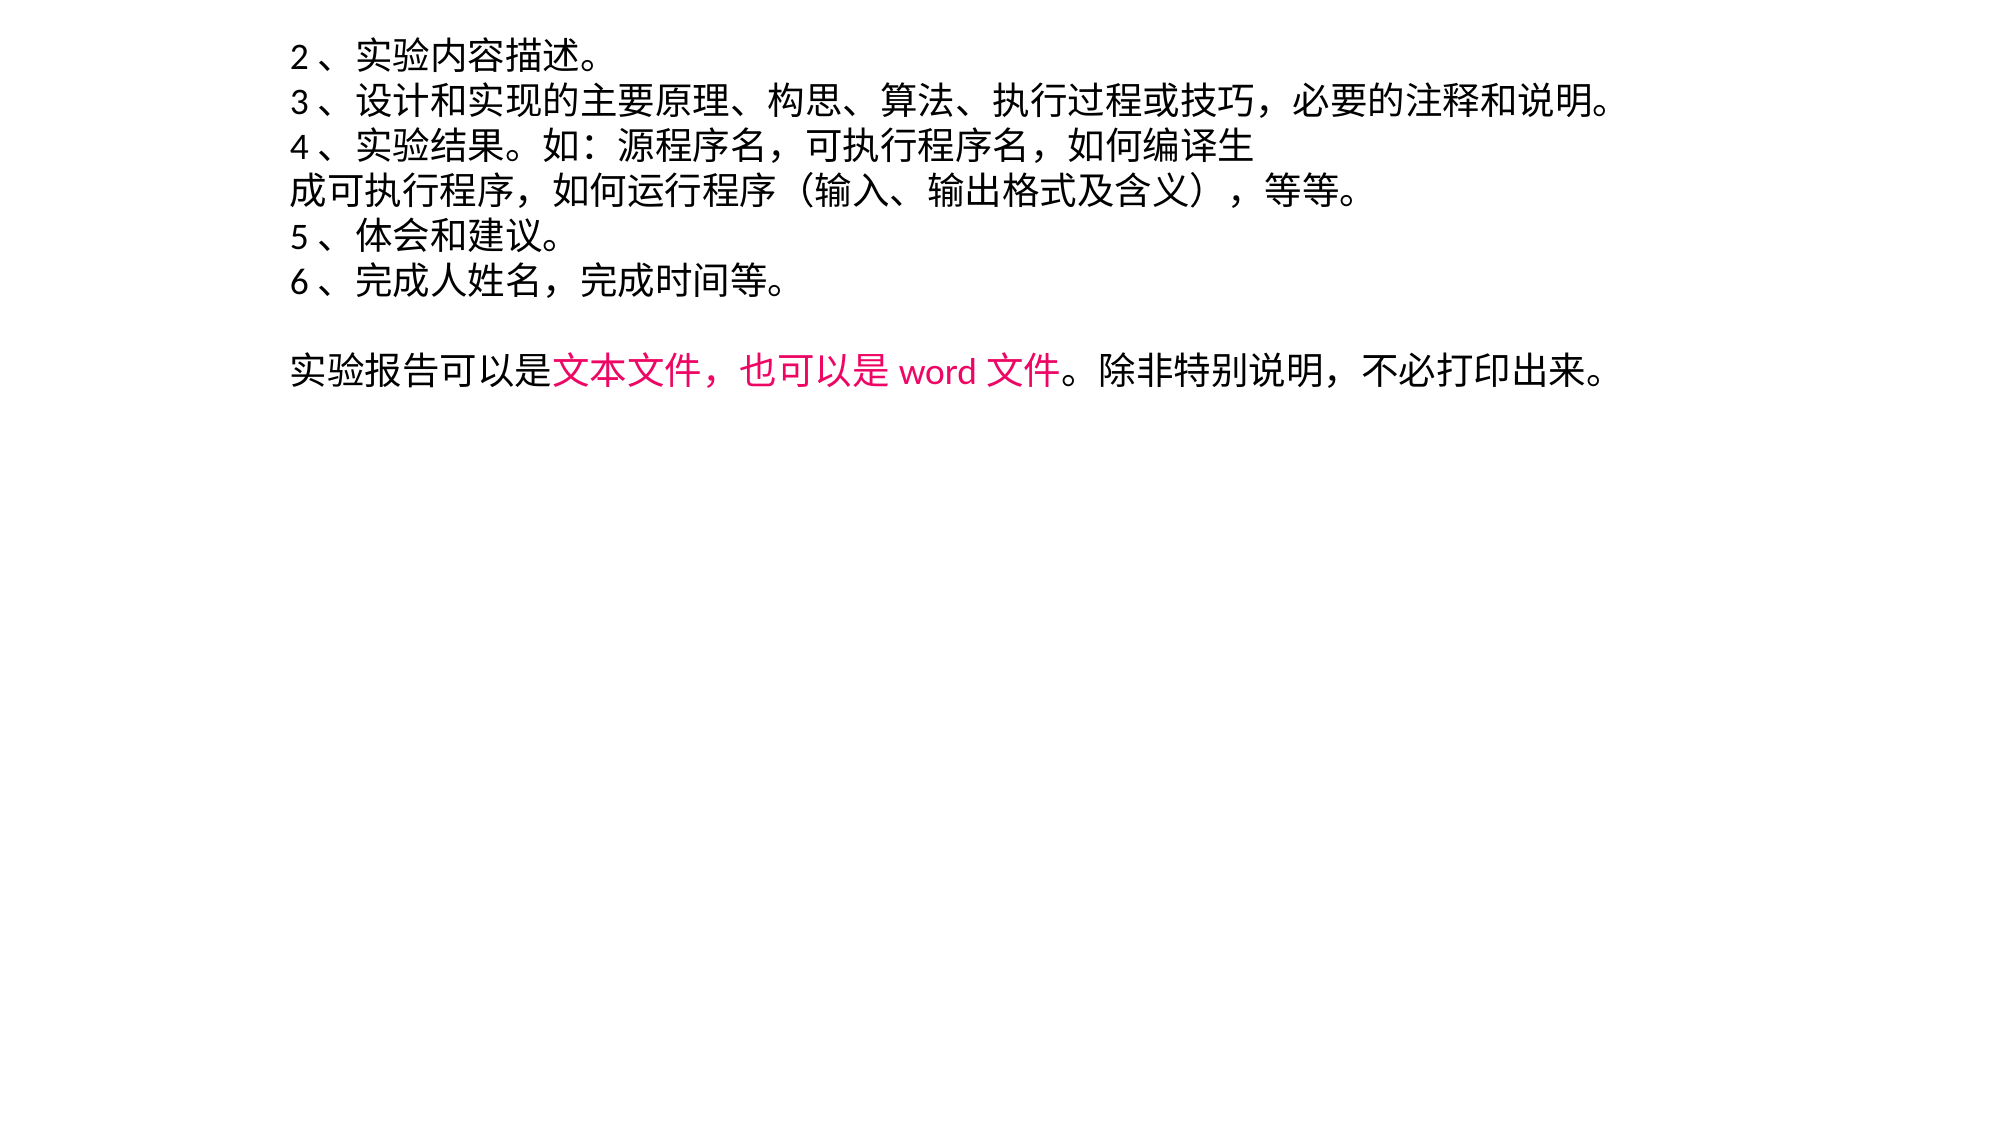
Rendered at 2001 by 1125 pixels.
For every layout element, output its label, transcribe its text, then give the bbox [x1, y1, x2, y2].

text_box 2、实验内容描述。 3、设计和实现的主要原理、构思、算法、执行过程或技巧，必要的注释和说明。 4、实验结果。如：源程序名，可执行程序名，如何编译生 成可执行程序，如何运行程序（输入、输出格式及含义），等等。 5、体会和建议。 6、完成人姓名，完成时间等。 实验报告可以是文本文件，也可以是word文件。除非特别说明，不必打印出来。 [275, 24, 1725, 490]
